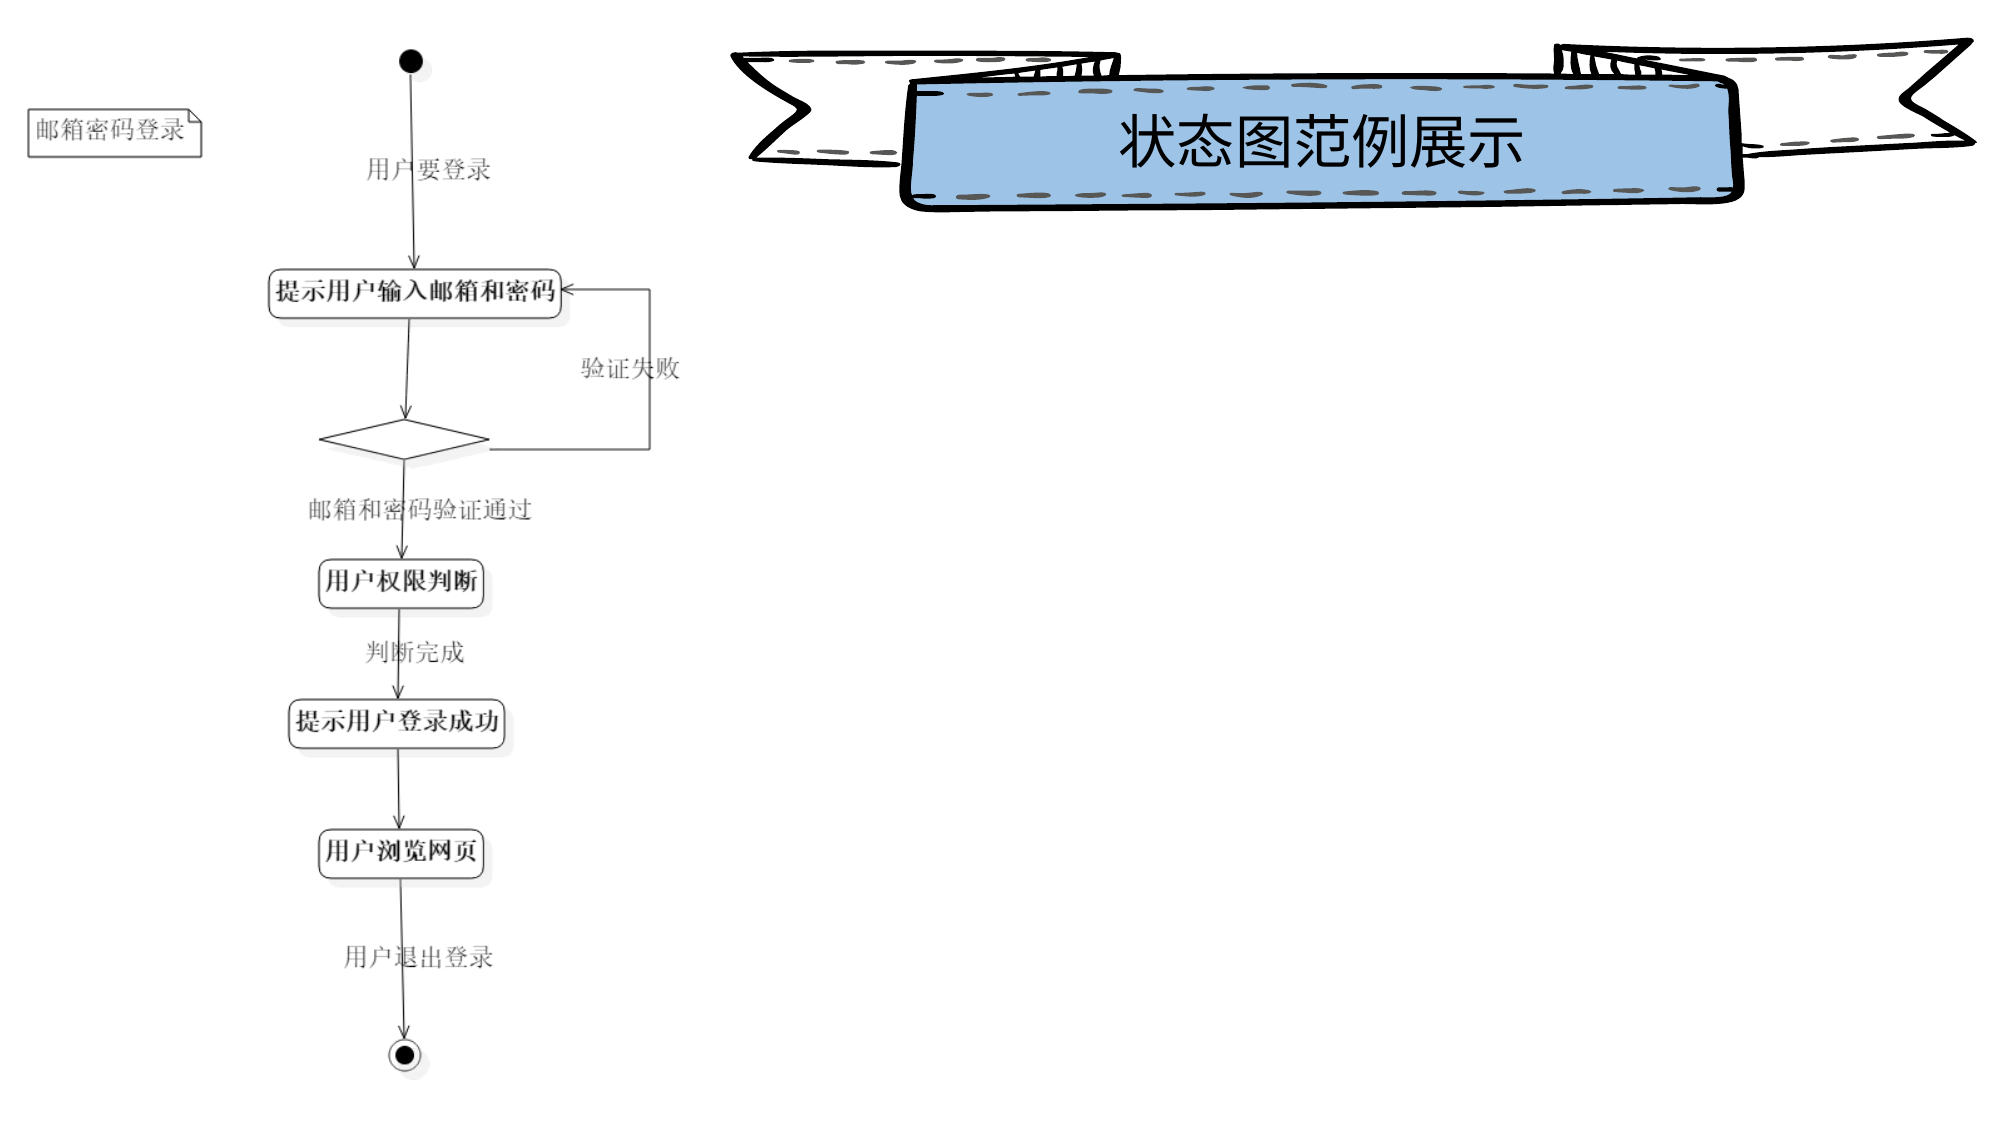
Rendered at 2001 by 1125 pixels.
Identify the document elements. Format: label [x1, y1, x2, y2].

picture [16, 36, 730, 1122]
text_box [730, 36, 1979, 214]
